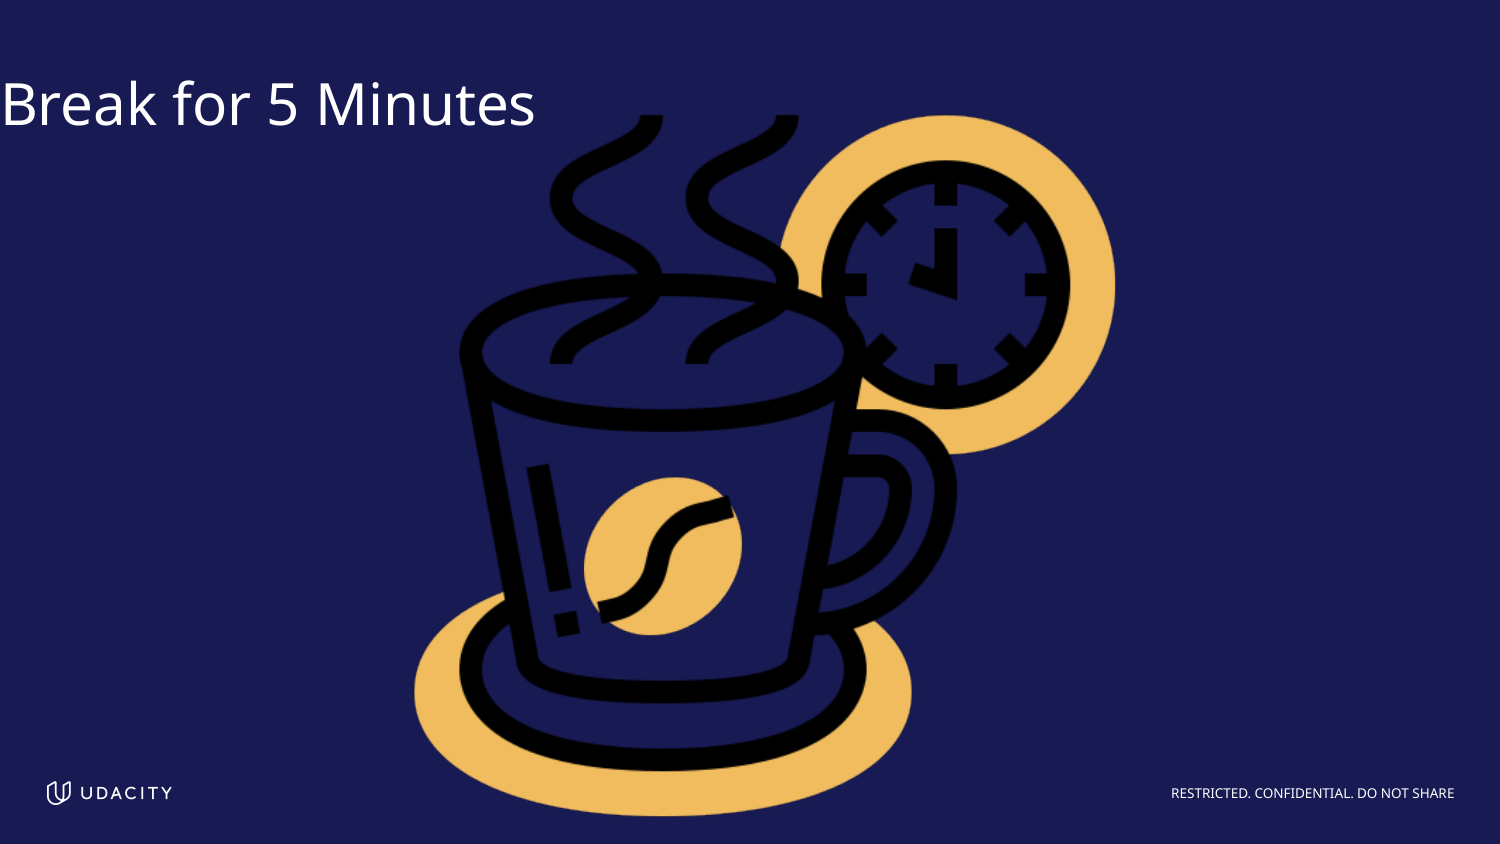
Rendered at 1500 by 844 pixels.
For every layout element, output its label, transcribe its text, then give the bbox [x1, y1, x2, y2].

picture [47, 781, 172, 805]
title Break for 5 Minutes [0, 0, 809, 204]
picture [403, 104, 1127, 828]
